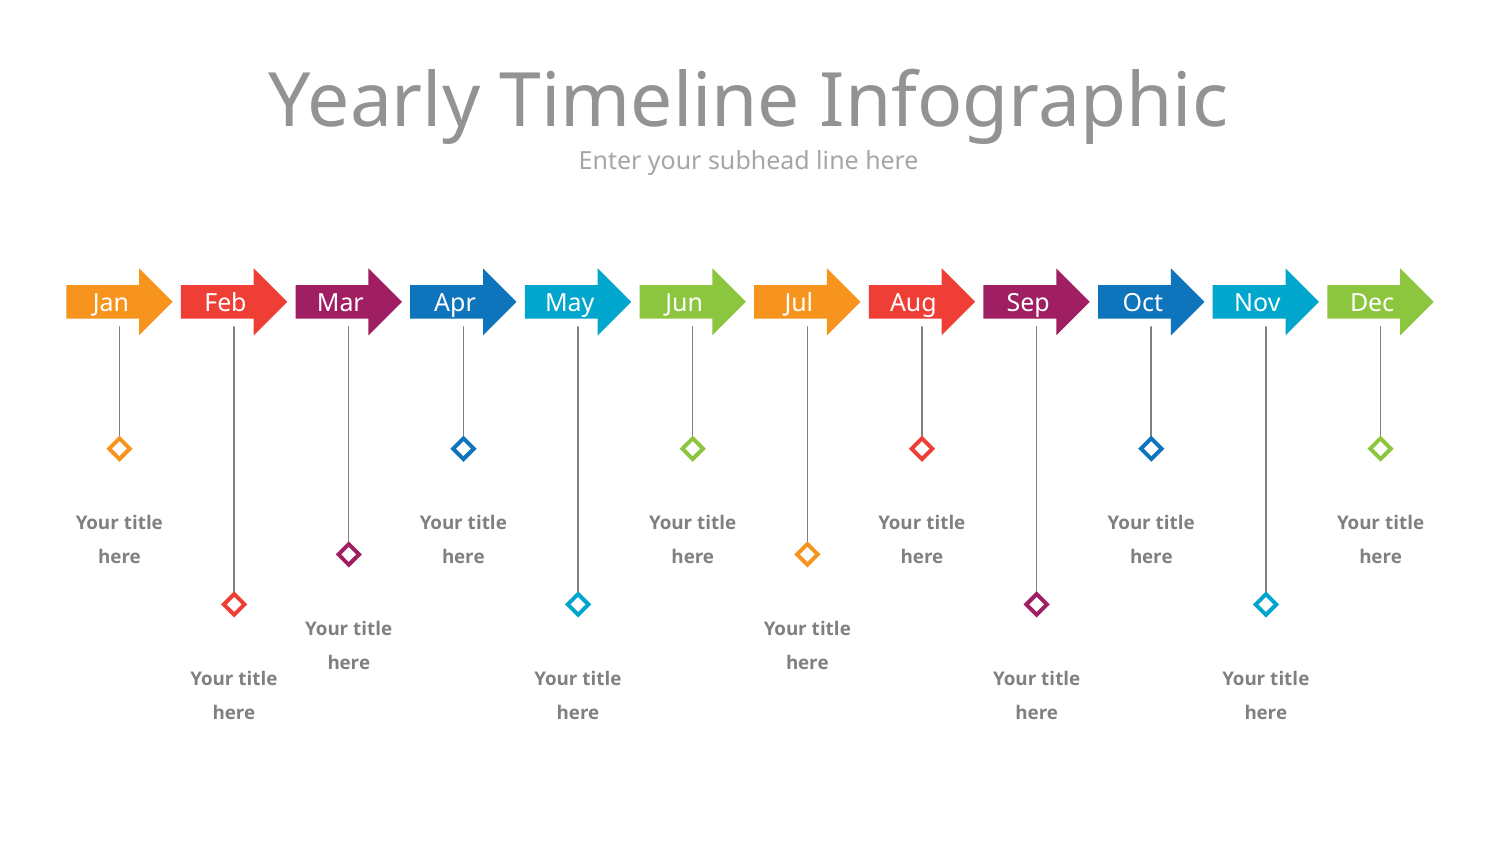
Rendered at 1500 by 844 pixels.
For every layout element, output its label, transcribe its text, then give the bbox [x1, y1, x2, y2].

text_box Apr [410, 268, 517, 336]
text_box Your title here [1092, 499, 1210, 568]
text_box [912, 439, 932, 459]
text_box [1370, 439, 1391, 459]
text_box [1256, 594, 1276, 614]
text_box Your title here [748, 605, 866, 673]
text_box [224, 594, 244, 614]
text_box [683, 439, 703, 459]
text_box Your title here [175, 655, 293, 723]
text_box Your title here [1207, 655, 1325, 723]
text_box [339, 544, 359, 564]
text_box Jun [639, 268, 746, 336]
text_box Sep [983, 268, 1090, 336]
text_box Your title here [1321, 499, 1440, 568]
text_box Your title here [290, 605, 408, 673]
text_box Your title here [978, 655, 1096, 723]
title Yearly Timeline Infographic [62, 55, 1436, 138]
text_box Nov [1212, 268, 1320, 336]
list Enter your subhead line here [62, 144, 1436, 174]
text_box Dec [1327, 268, 1434, 336]
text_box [1027, 594, 1047, 614]
text_box Your title here [404, 499, 522, 568]
text_box Aug [868, 268, 976, 336]
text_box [1141, 439, 1161, 459]
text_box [797, 544, 817, 564]
text_box Your title here [863, 499, 981, 568]
text_box Jan [66, 268, 173, 336]
text_box Your title here [60, 499, 178, 568]
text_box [453, 439, 473, 459]
text_box Your title here [519, 655, 637, 723]
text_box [109, 439, 129, 459]
text_box Jul [754, 268, 861, 336]
text_box Your title here [634, 499, 752, 568]
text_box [568, 594, 588, 614]
text_box Feb [180, 268, 288, 336]
text_box Mar [295, 268, 402, 336]
text_box Oct [1098, 268, 1205, 336]
text_box May [524, 268, 632, 336]
